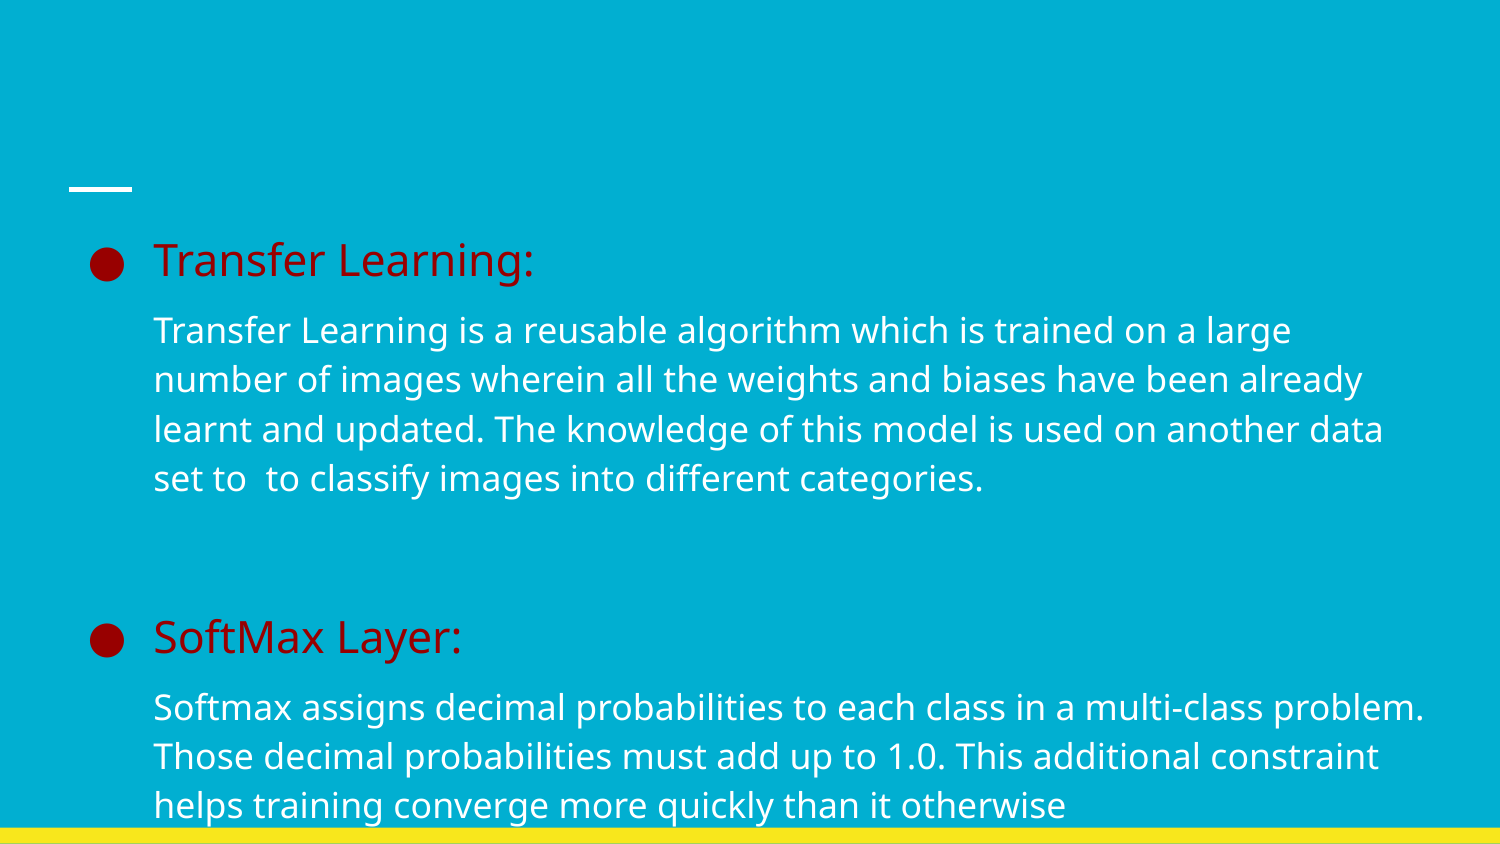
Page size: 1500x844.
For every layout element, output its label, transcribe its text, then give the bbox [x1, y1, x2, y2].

list Transfer Learning: Transfer Learning is a reusable algorithm which is trained on a large number of images wherein all the weights and biases have been already learnt and updated. The knowledge of this model is used on another data set to to classify images into different categories. SoftMax Layer: Softmax assigns decimal probabilities to each class in a multi-class problem. Those decimal probabilities must add up to 1.0. This additional constraint helps training converge more quickly than it otherwise [51, 209, 1449, 844]
